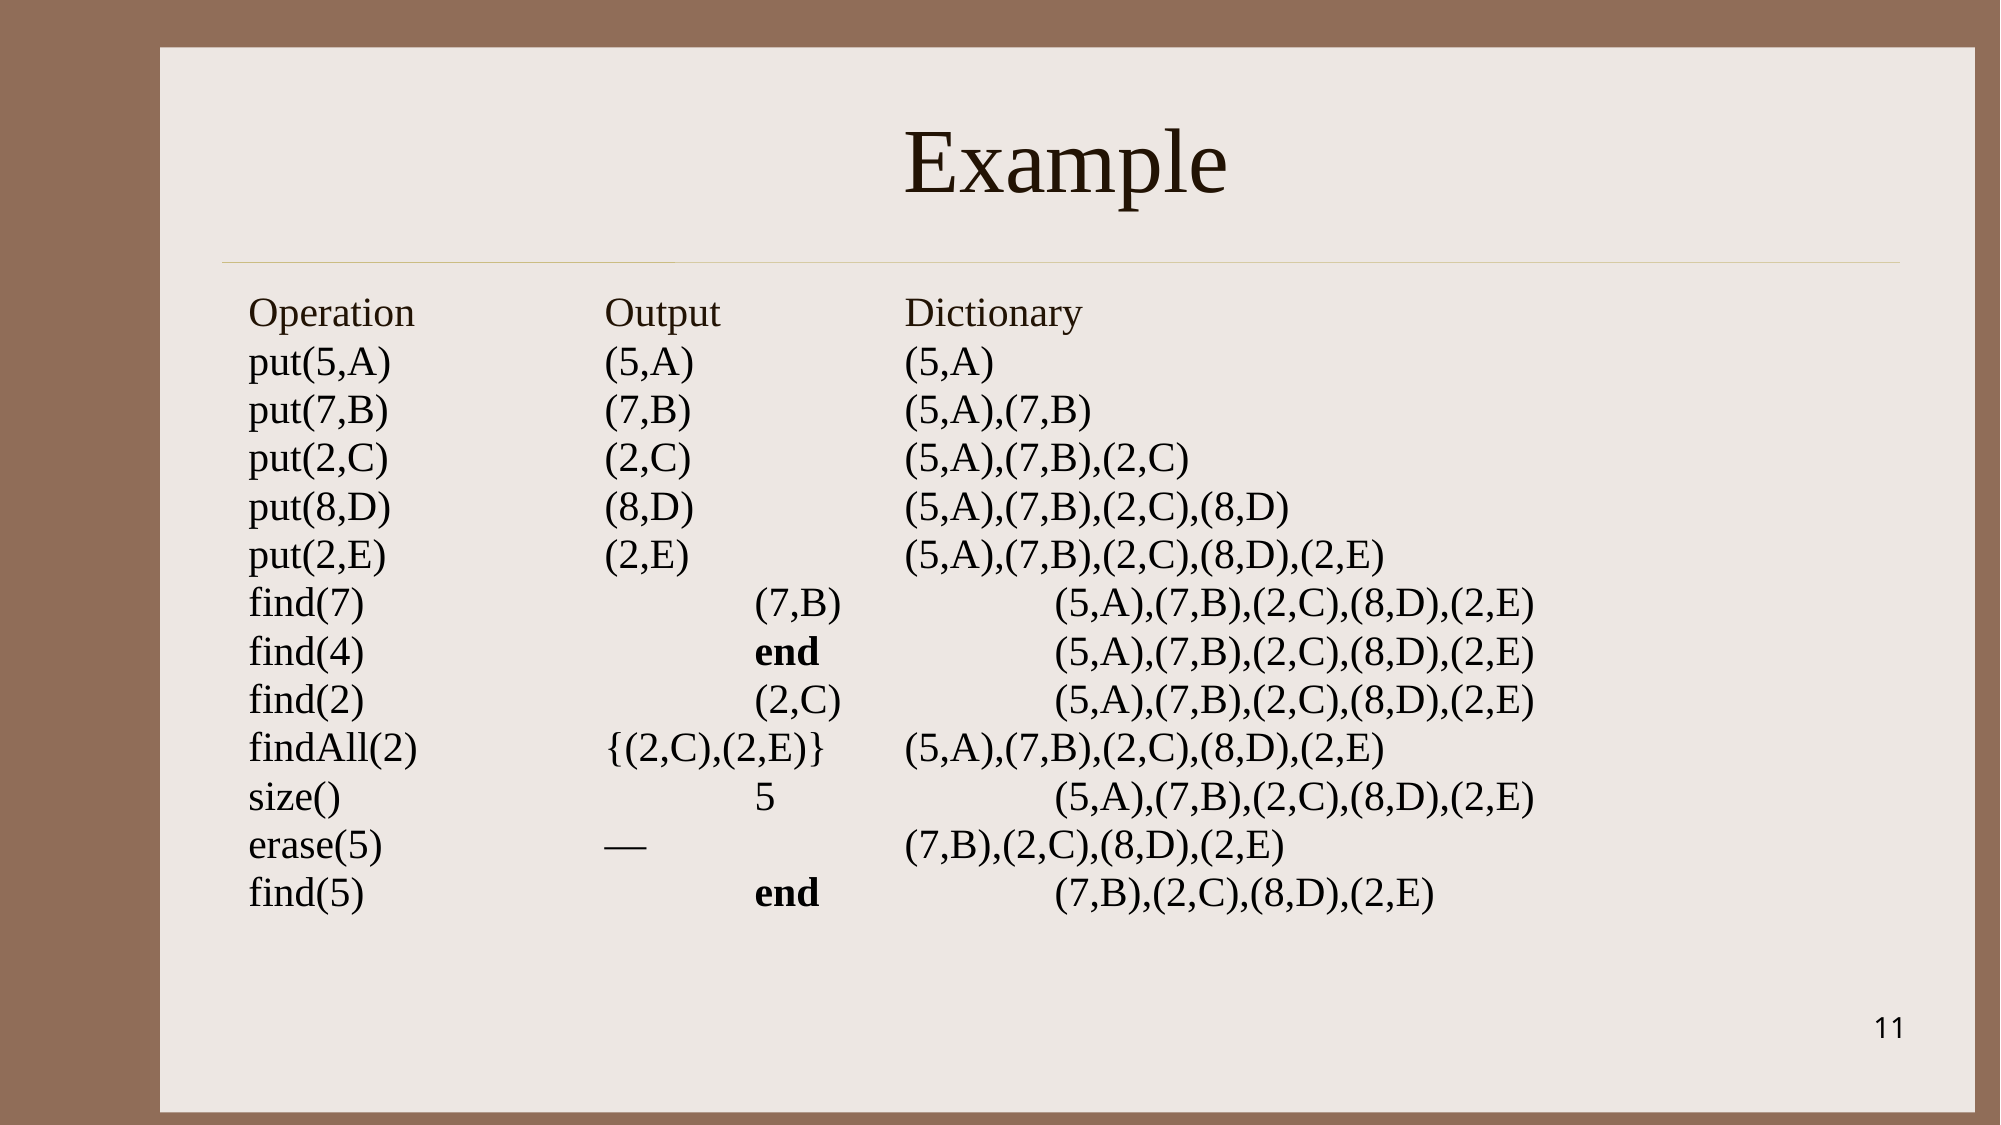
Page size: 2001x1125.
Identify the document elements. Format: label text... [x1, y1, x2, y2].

title Example [233, 62, 1900, 250]
slide_number 11 [1505, 1001, 1922, 1077]
list Operation Output Dictionary put(5,A) (5,A) (5,A) put(7,B) (7,B) (5,A),(7,B) put(2,C) (2,C) (5,A),(7,B),(2,C) put(8,D) (8,D) (5,A),(7,B),(2,C),(8,D) put(2,E) (2,E) (5,A),(7,B),(2,C),(8,D),(2,E) find(7) (7,B) (5,A),(7,B),(2,C),(8,D),(2,E) find(4) end (5,A),(7,B),(2,C),(8,D),(2,E) find(2) (2,C) (5,A),(7,B),(2,C),(8,D),(2,E) findAll(2) {(2,C),(2,E)} (5,A),(7,B),(2,C),(8,D),(2,E) size() 5 (5,A),(7,B),(2,C),(8,D),(2,E) erase(5) — (7,B),(2,C),(8,D),(2,E) find(5) end (7,B),(2,C),(8,D),(2,E) [233, 287, 1900, 963]
